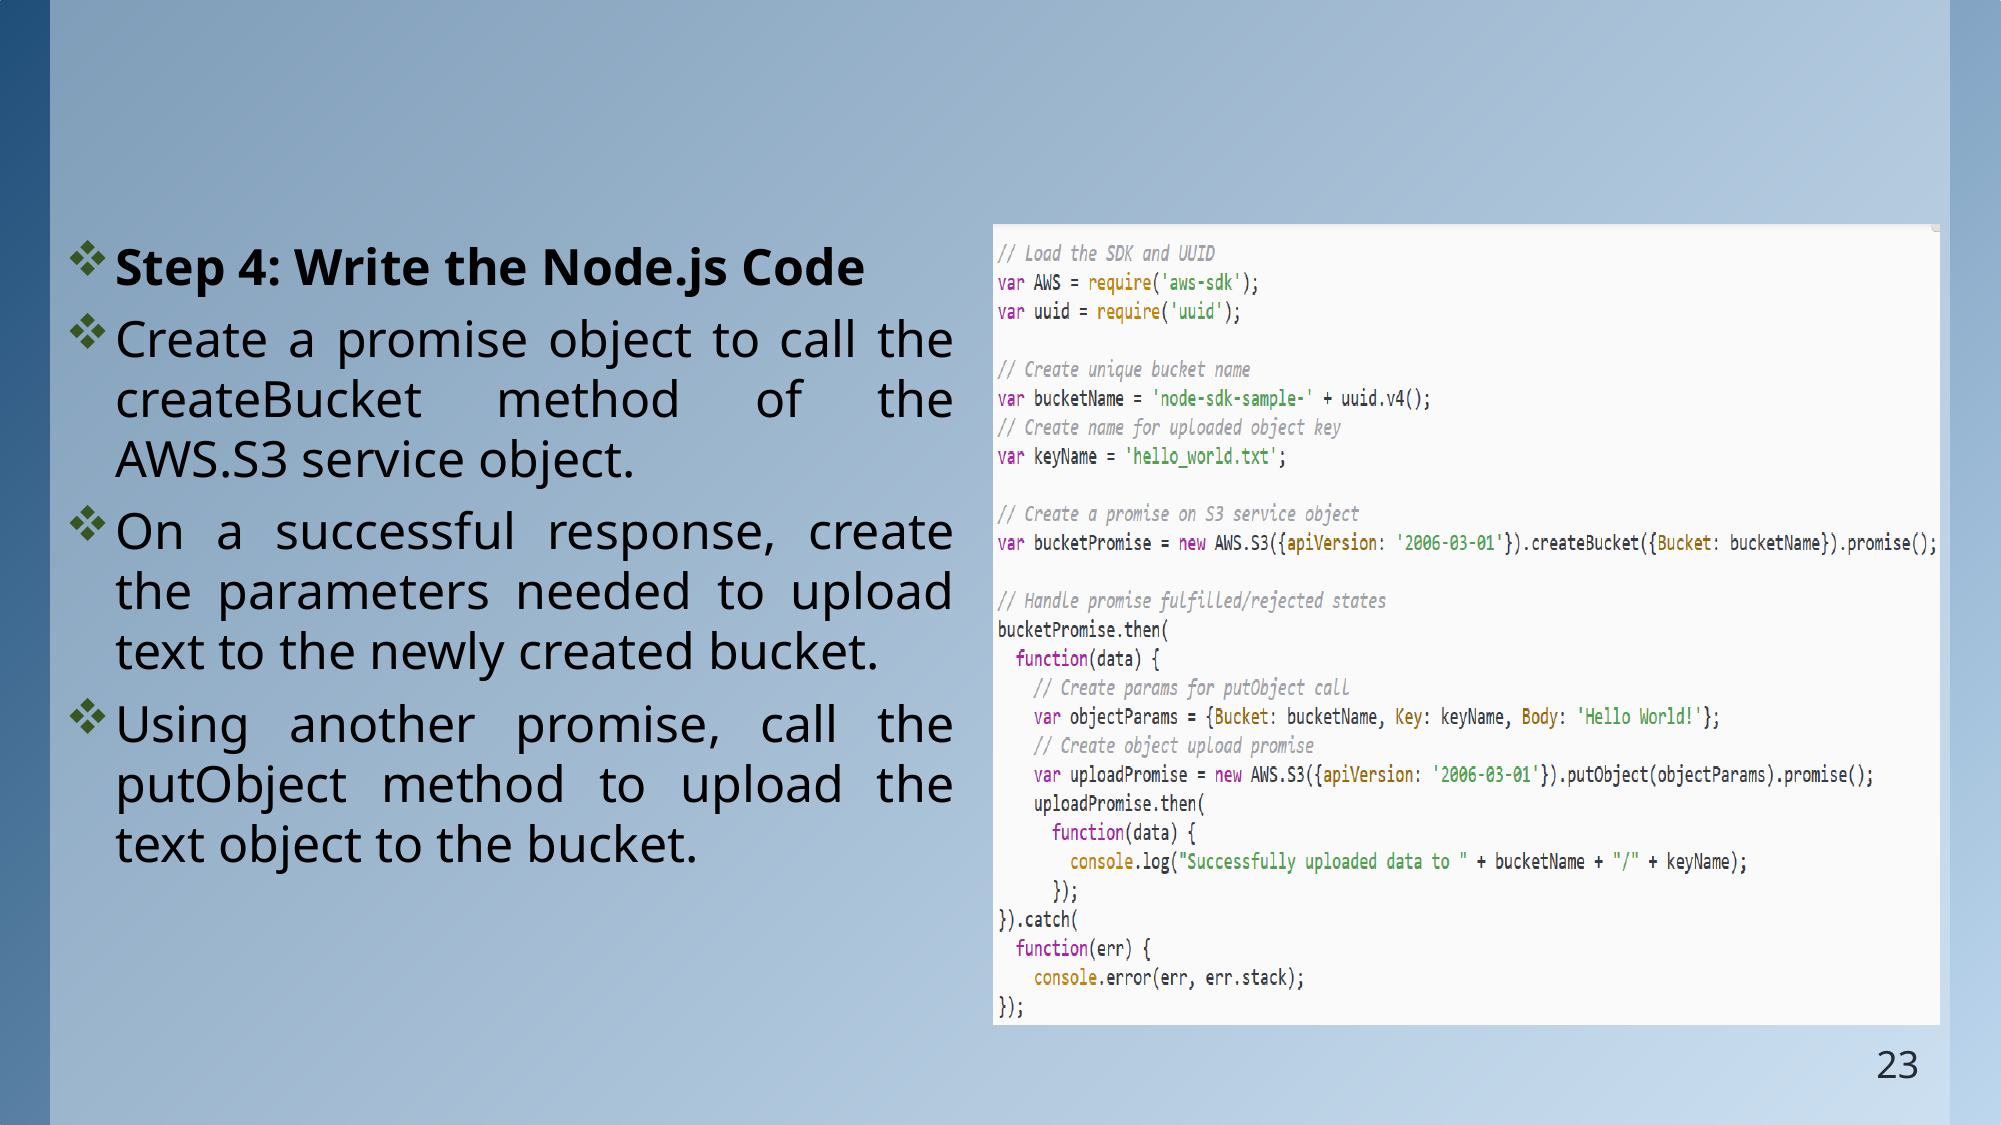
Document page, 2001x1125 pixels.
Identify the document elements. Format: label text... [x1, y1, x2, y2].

slide_number 23 [1757, 1050, 1940, 1103]
list Step 4: Write the Node.js Code Create a promise object to call the createBucket method of the AWS.S3 service object. On a successful response, create the parameters needed to upload text to the newly created bucket. Using another promise, call the putObject method to upload the text object to the bucket. [45, 224, 975, 1025]
picture [993, 224, 1940, 1025]
